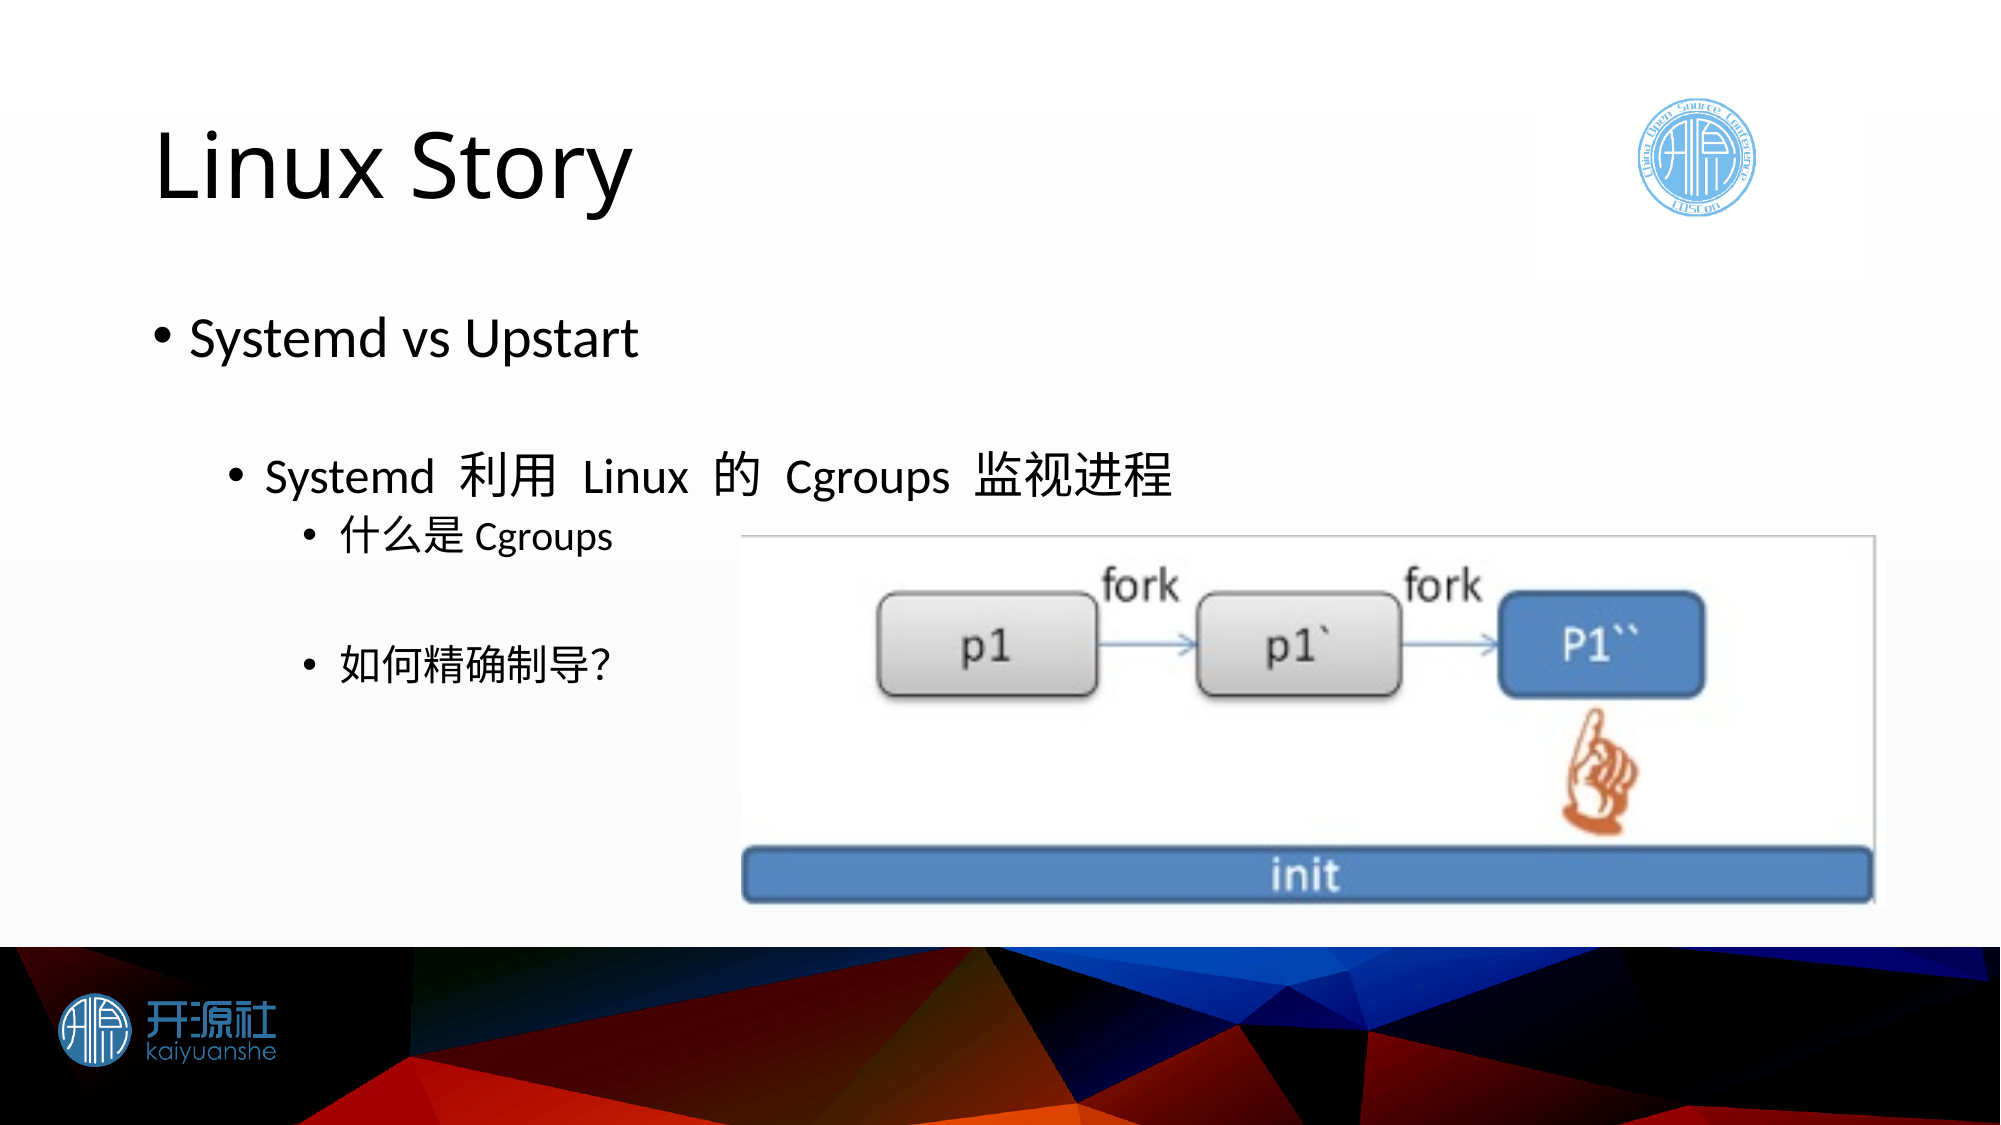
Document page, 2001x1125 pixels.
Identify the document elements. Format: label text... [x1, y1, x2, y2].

picture [741, 535, 1886, 908]
list Systemd vs Upstart Systemd 利用 Linux 的 Cgroups 监视进程 什么是Cgroups 如何精确制导？ [137, 299, 1863, 913]
picture [0, 947, 2000, 1125]
title Linux Story [137, 59, 1863, 278]
